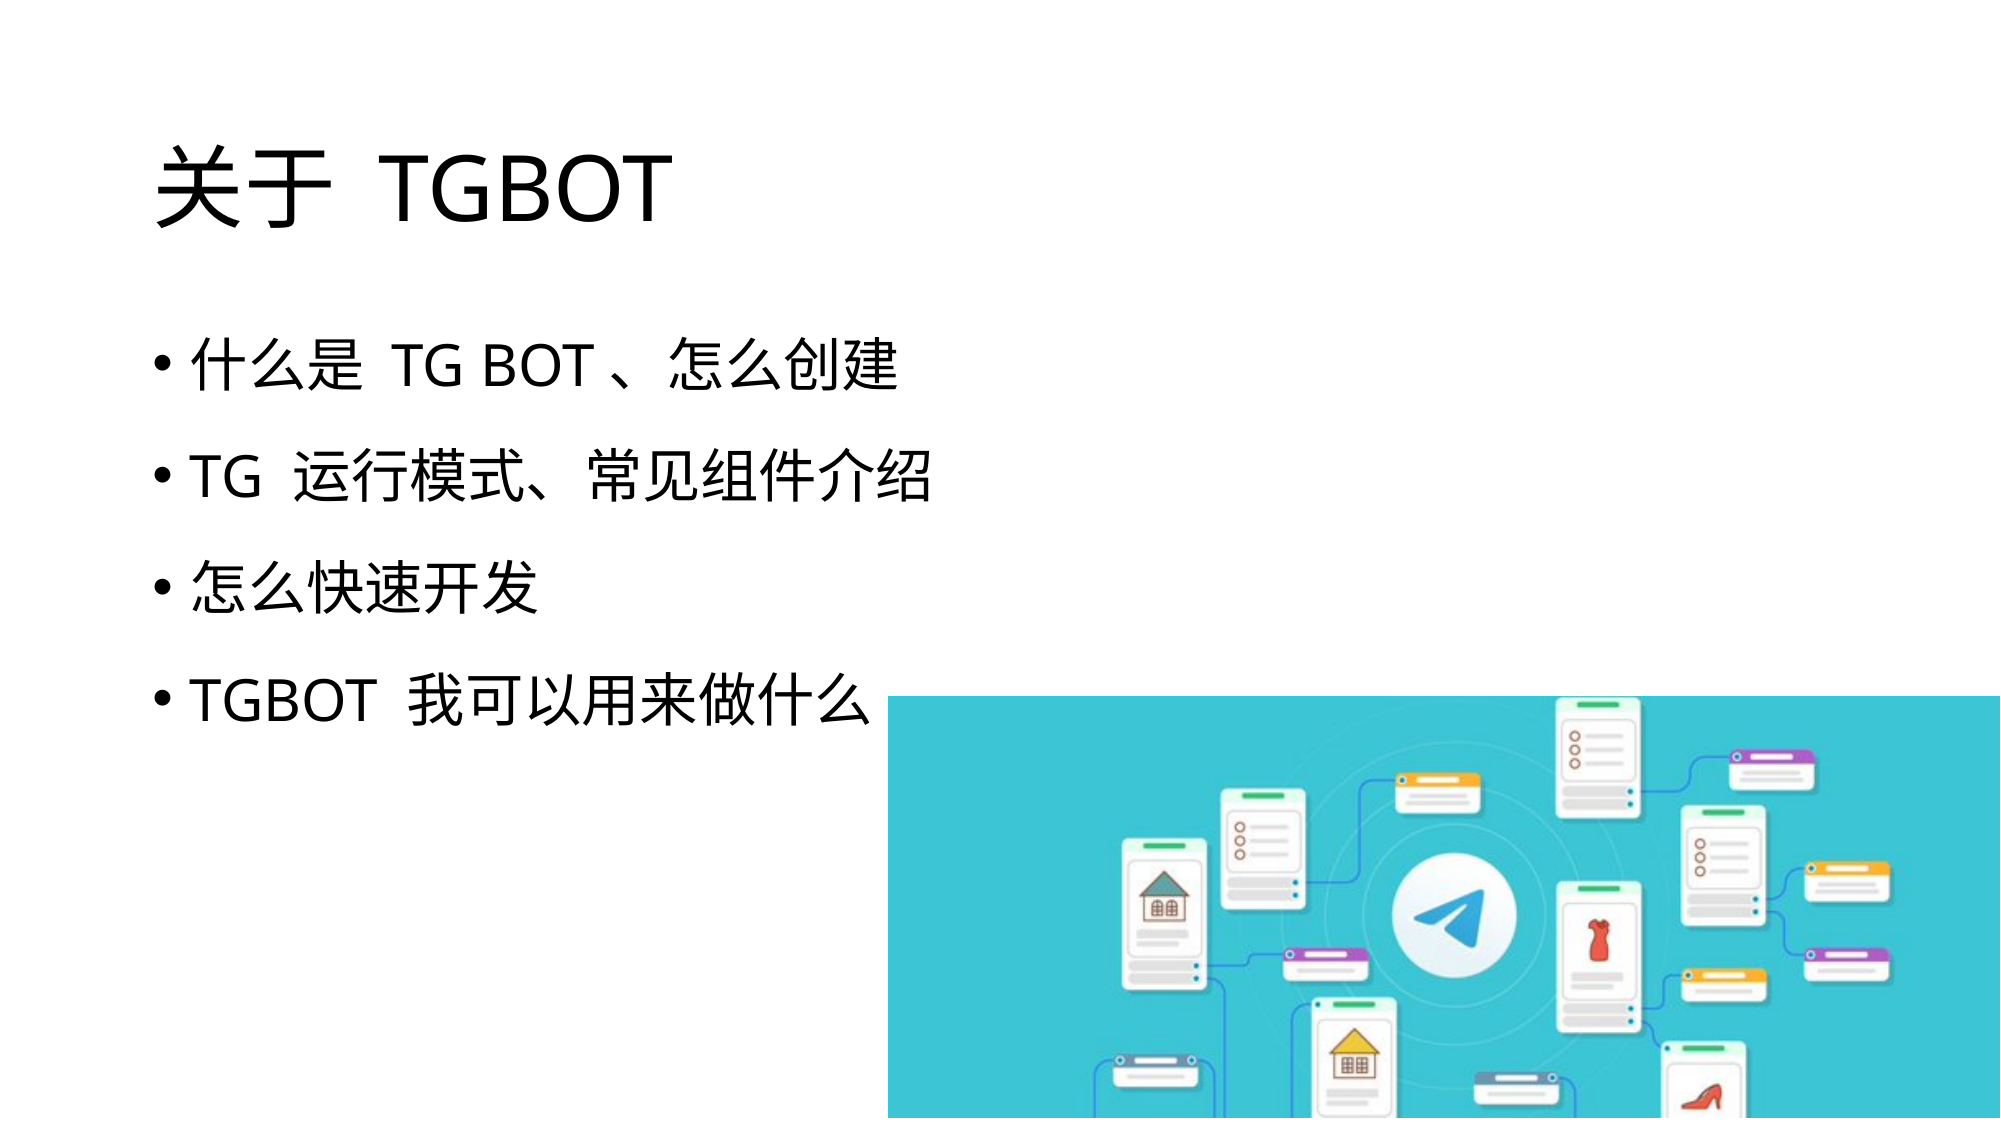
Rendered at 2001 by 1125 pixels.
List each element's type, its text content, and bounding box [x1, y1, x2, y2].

list 什么是 TG BOT、怎么创建 TG 运行模式、常见组件介绍 怎么快速开发 TGBOT 我可以用来做什么 [137, 299, 1863, 1014]
picture [888, 696, 2000, 1118]
title 关于 TGBOT [137, 59, 1863, 278]
